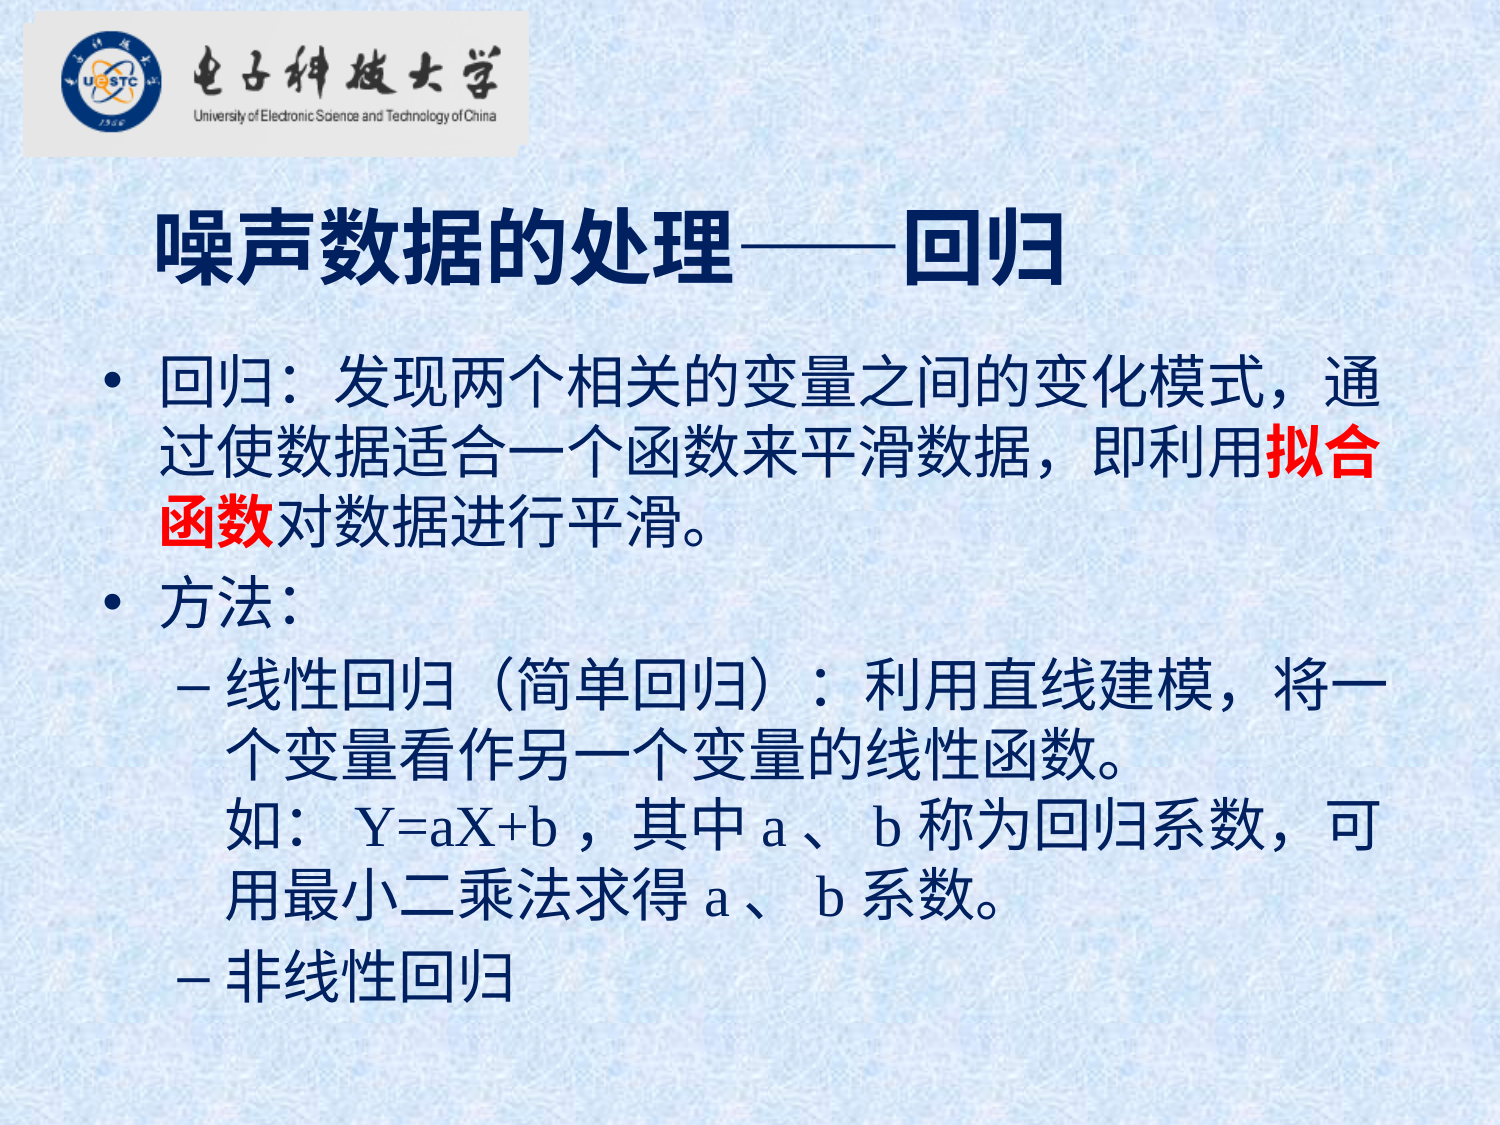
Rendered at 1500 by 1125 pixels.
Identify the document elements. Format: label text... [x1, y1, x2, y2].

title 噪声数据的处理——回归 [137, 187, 1376, 337]
list 回归：发现两个相关的变量之间的变化模式，通过使数据适合一个函数来平滑数据，即利用拟合函数对数据进行平滑。 方法： 线性回归（简单回归）：利用直线建模，将一个变量看作另一个变量的线性函数。 如：Y=aX+b，其中a、b称为回归系数，可用最小二乘法求得a、b系数。 非线性回归 [87, 337, 1425, 1076]
picture [0, 0, 1500, 1125]
